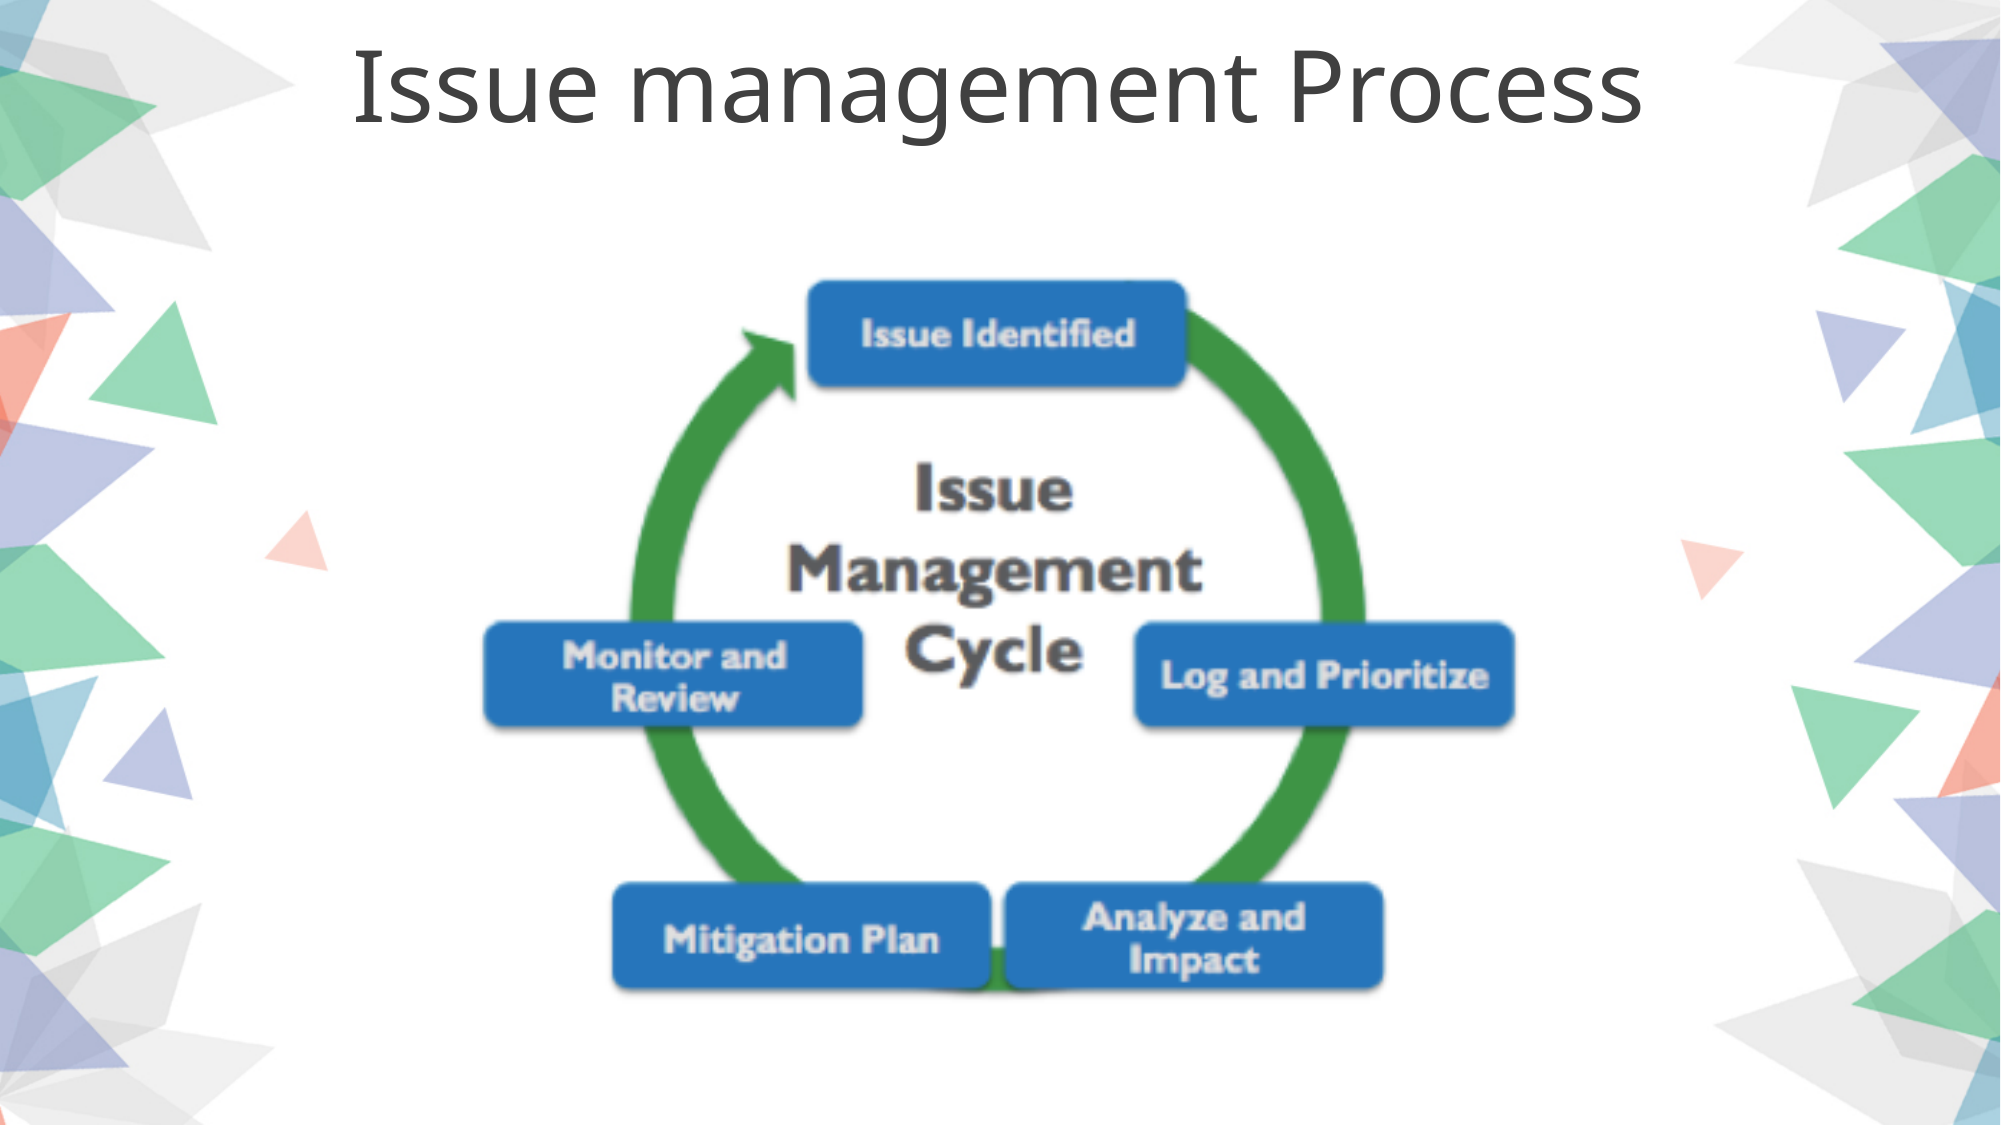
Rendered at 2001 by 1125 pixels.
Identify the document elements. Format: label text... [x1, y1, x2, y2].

list Issue management Process [0, 26, 2000, 153]
picture [0, 0, 2001, 1125]
